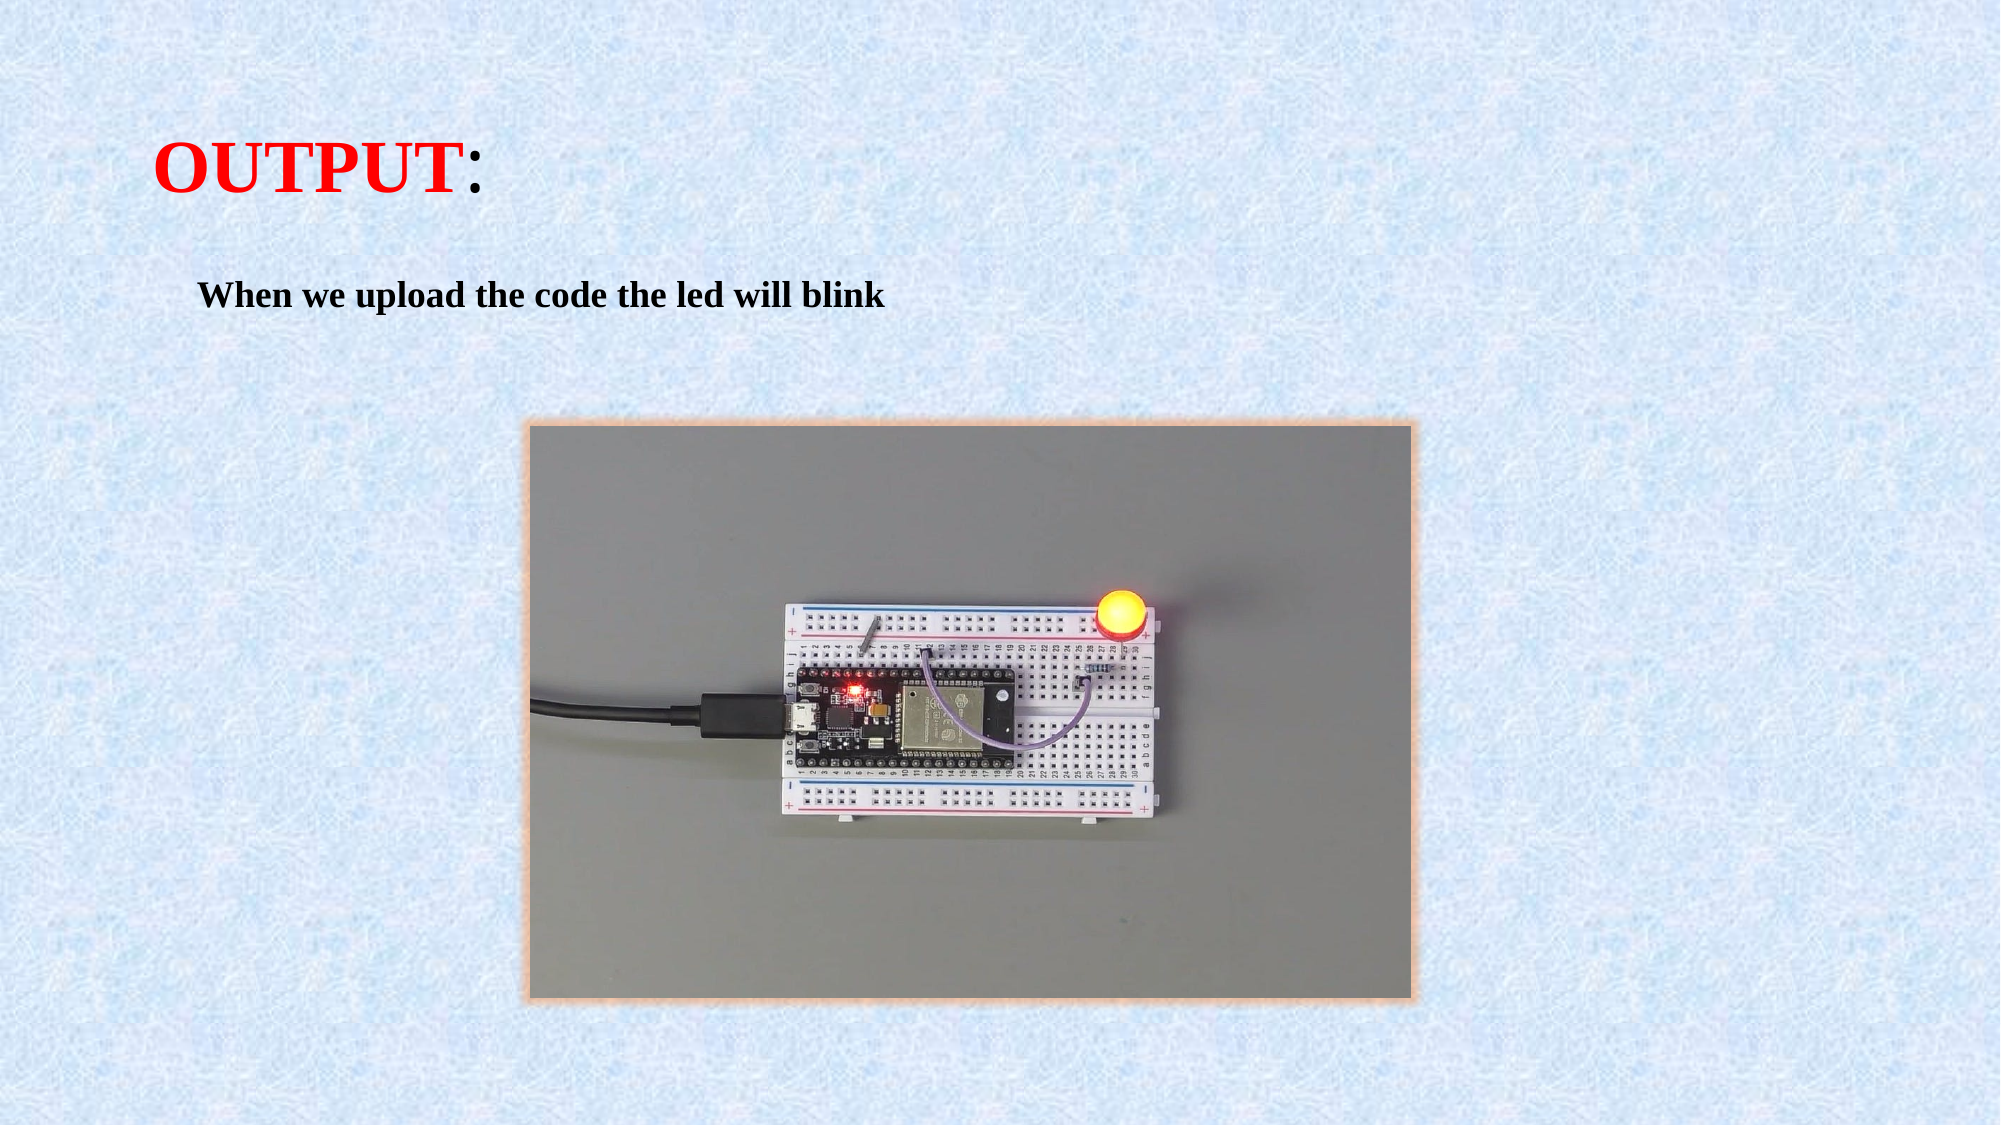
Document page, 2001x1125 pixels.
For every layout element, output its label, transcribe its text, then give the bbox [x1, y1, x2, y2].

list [530, 426, 1411, 998]
picture [0, 0, 2001, 1125]
text_box When we upload the code the led will blink [182, 262, 919, 323]
title OUTPUT: [137, 59, 1863, 278]
